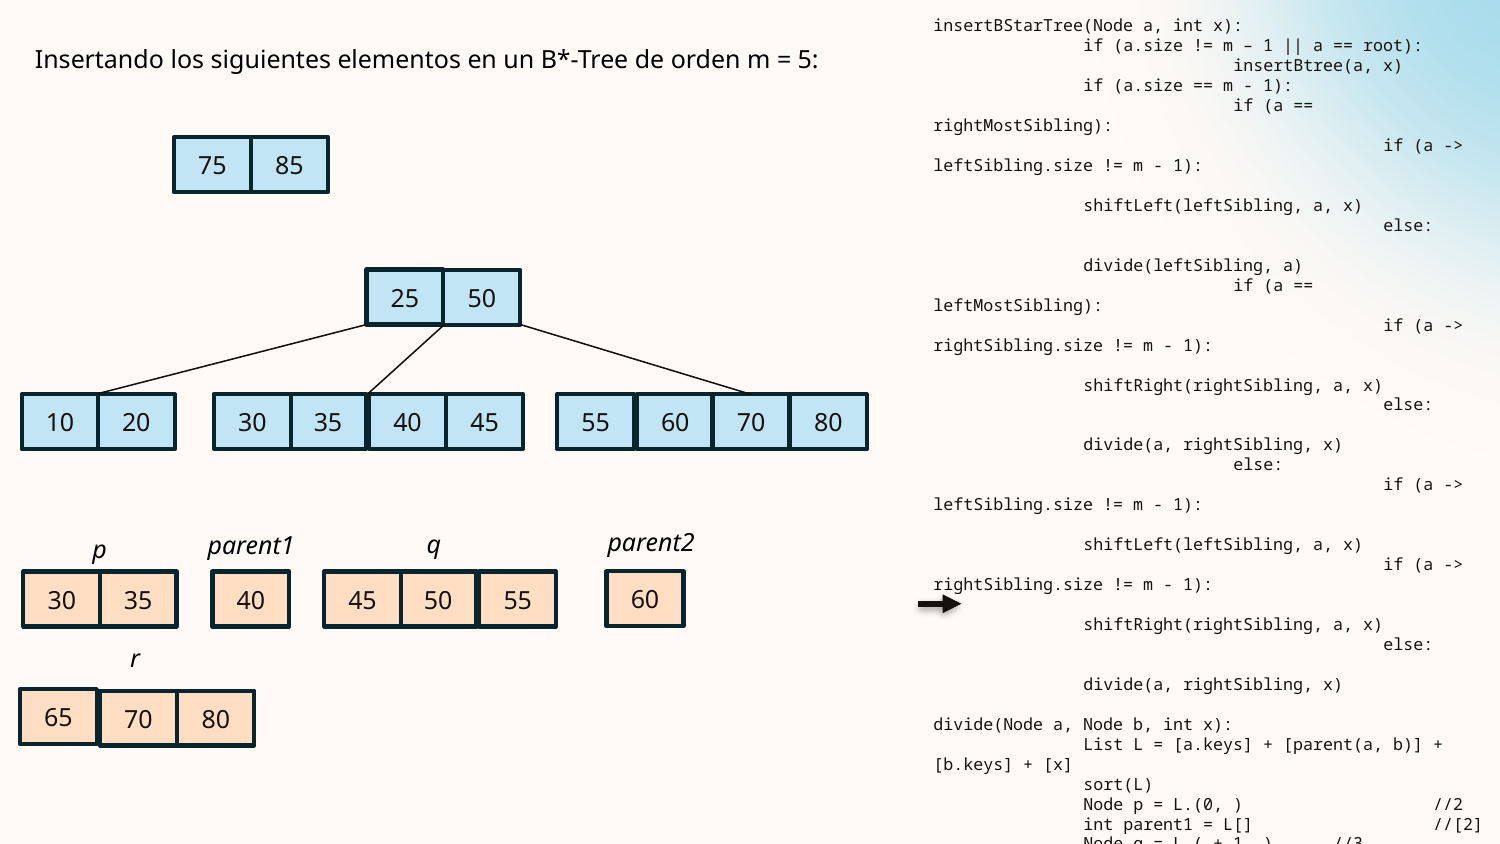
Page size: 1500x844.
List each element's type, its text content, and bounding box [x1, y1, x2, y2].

text_box 85 [249, 135, 330, 194]
text_box 30 [212, 403, 293, 451]
text_box q [411, 521, 457, 567]
text_box 30 [21, 569, 98, 629]
text_box 70 [98, 689, 175, 748]
text_box Insertando los siguientes elementos en un B*-Tree de orden m = 5: [19, 36, 919, 82]
text_box 20 [96, 402, 177, 451]
text_box 55 [555, 403, 635, 451]
text_box 35 [293, 402, 367, 451]
text_box 80 [175, 689, 256, 748]
text_box 35 [98, 569, 179, 629]
text_box 60 [635, 403, 710, 451]
text_box 55 [477, 569, 558, 629]
text_box 60 [604, 569, 686, 628]
picture [749, 0, 1500, 756]
text_box 75 [172, 135, 249, 194]
text_box 45 [322, 569, 403, 629]
text_box parent1 [192, 521, 310, 567]
text_box p [77, 525, 122, 571]
text_box r [115, 635, 155, 681]
text_box 45 [448, 392, 525, 451]
text_box 65 [18, 687, 99, 746]
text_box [368, 324, 445, 395]
text_box 10 [20, 392, 96, 451]
text_box 25 [364, 267, 445, 322]
text_box 40 [210, 569, 291, 629]
text_box 50 [441, 268, 522, 327]
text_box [96, 324, 367, 395]
text_box 40 [367, 399, 448, 451]
text_box 50 [403, 569, 477, 629]
text_box 70 [710, 392, 788, 451]
text_box 80 [788, 392, 869, 451]
text_box parent2 [592, 519, 710, 564]
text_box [520, 324, 752, 395]
